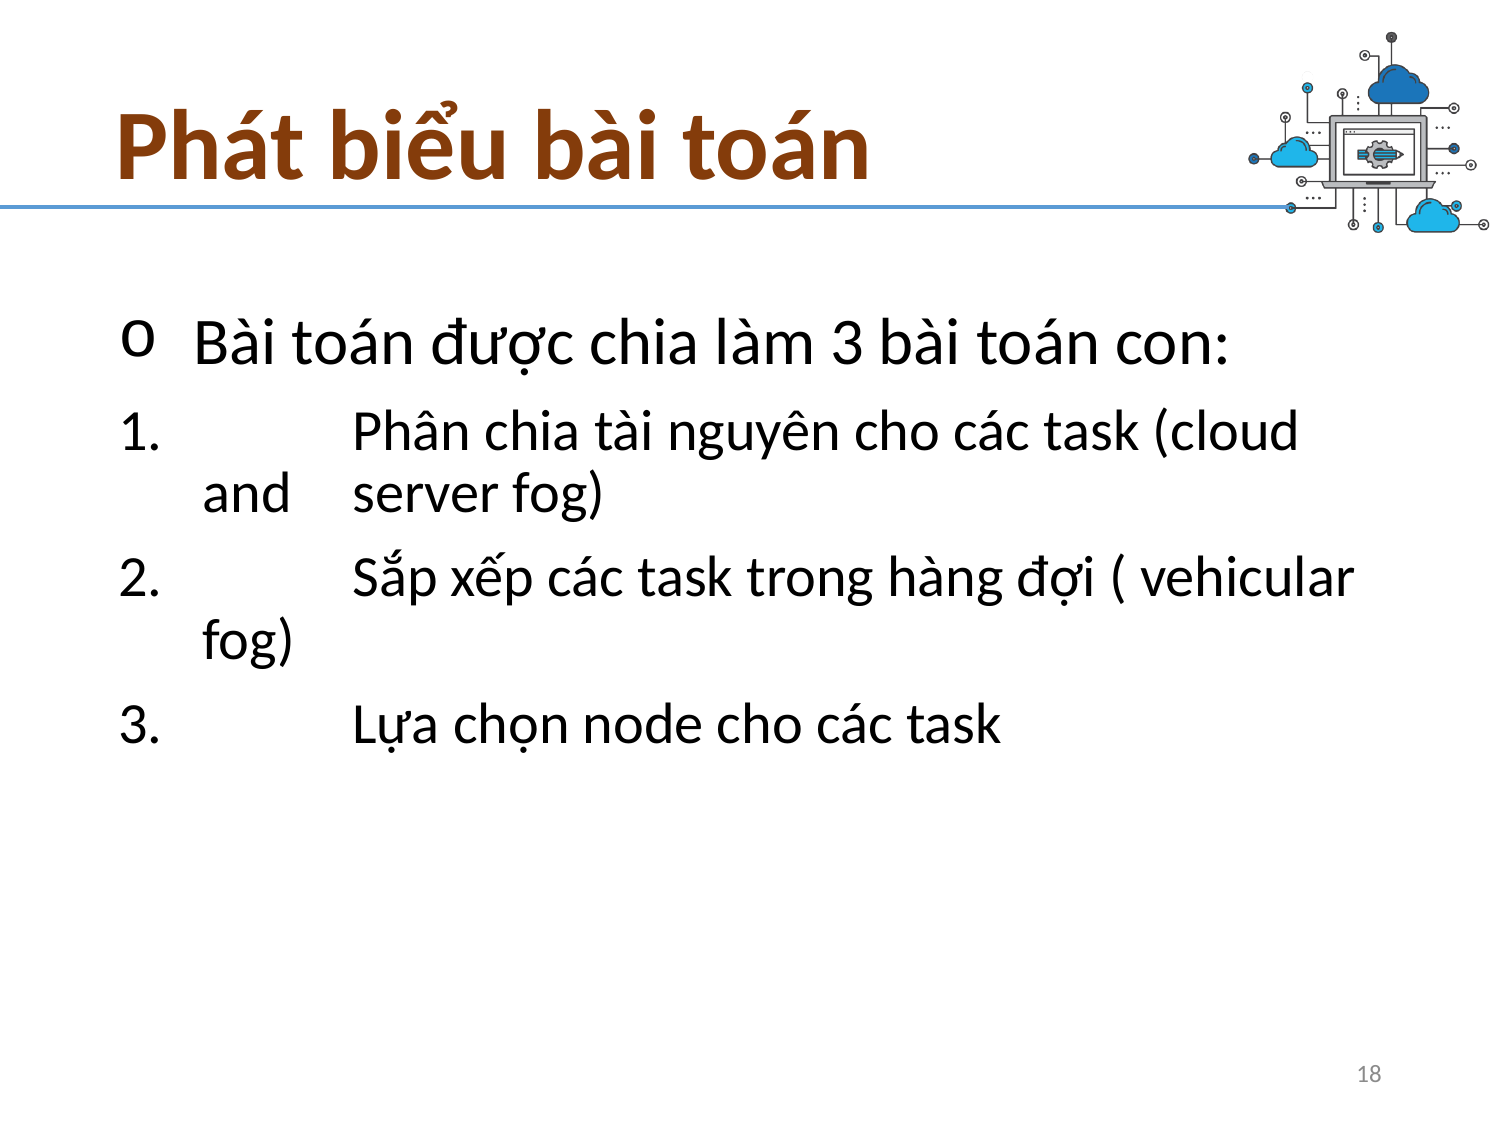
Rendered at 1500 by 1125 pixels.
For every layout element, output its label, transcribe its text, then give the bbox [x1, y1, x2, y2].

slide_number 18 [1059, 1042, 1397, 1103]
list Bài toán được chia làm 3 bài toán con: Phân chia tài nguyên cho các task (cloud and server fog) Sắp xếp các task trong hàng đợi ( vehicular fog) Lựa chọn node cho các task [103, 299, 1397, 1014]
title Phát biểu bài toán [100, 65, 1348, 230]
picture [1214, 27, 1500, 248]
